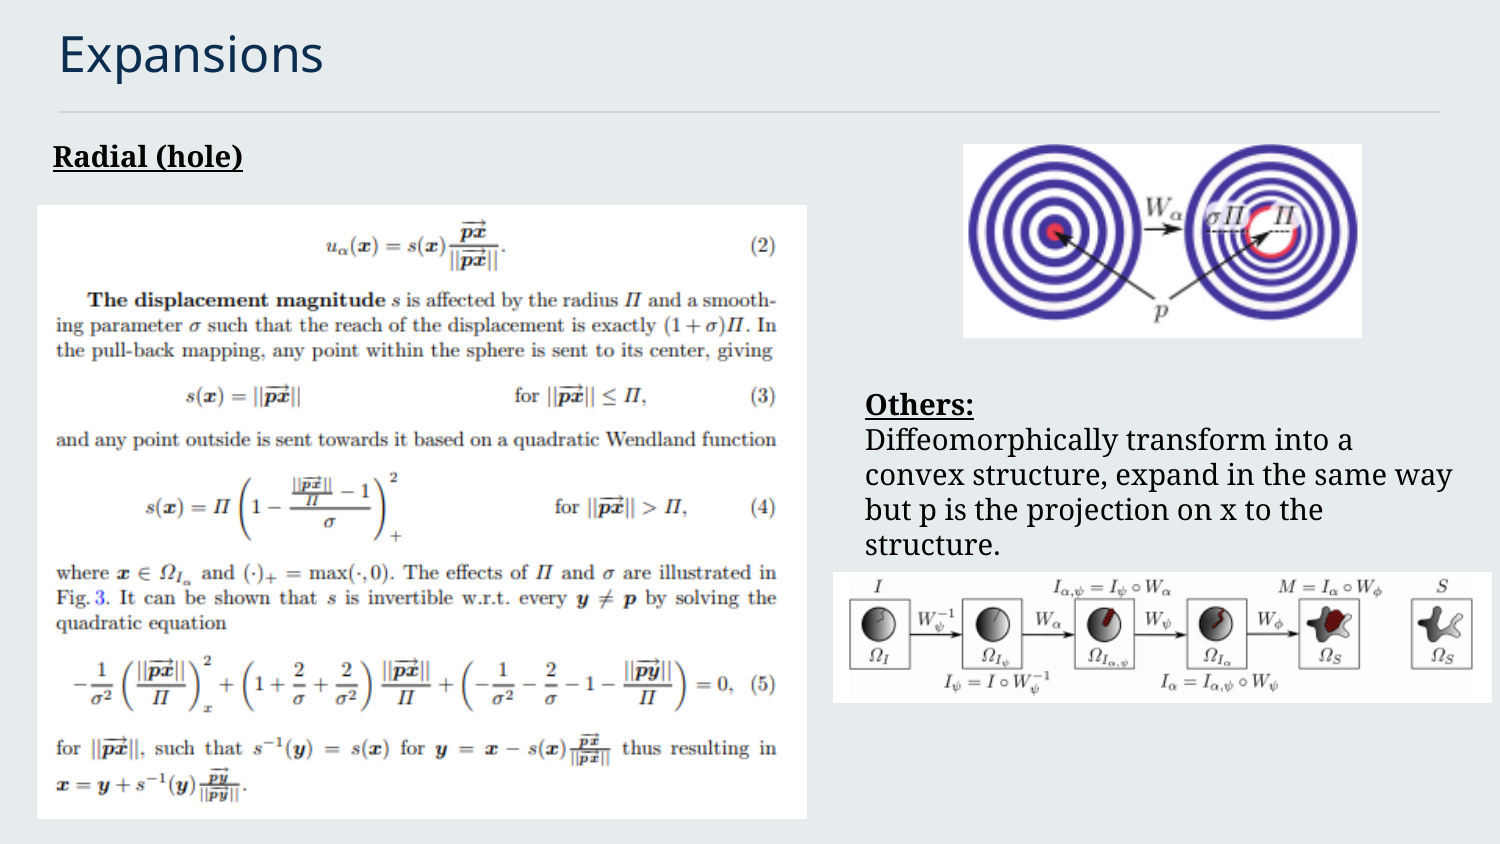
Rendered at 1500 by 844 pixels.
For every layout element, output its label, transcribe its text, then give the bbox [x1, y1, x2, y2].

title Expansions [59, 22, 1441, 111]
text_box Radial (hole) [37, 123, 543, 194]
text_box Others: Diffeomorphically transform into a convex structure, expand in the same way but p is the projection on x to the structure. [850, 371, 1475, 571]
picture [963, 144, 1362, 338]
picture [37, 205, 807, 819]
picture [833, 572, 1492, 704]
